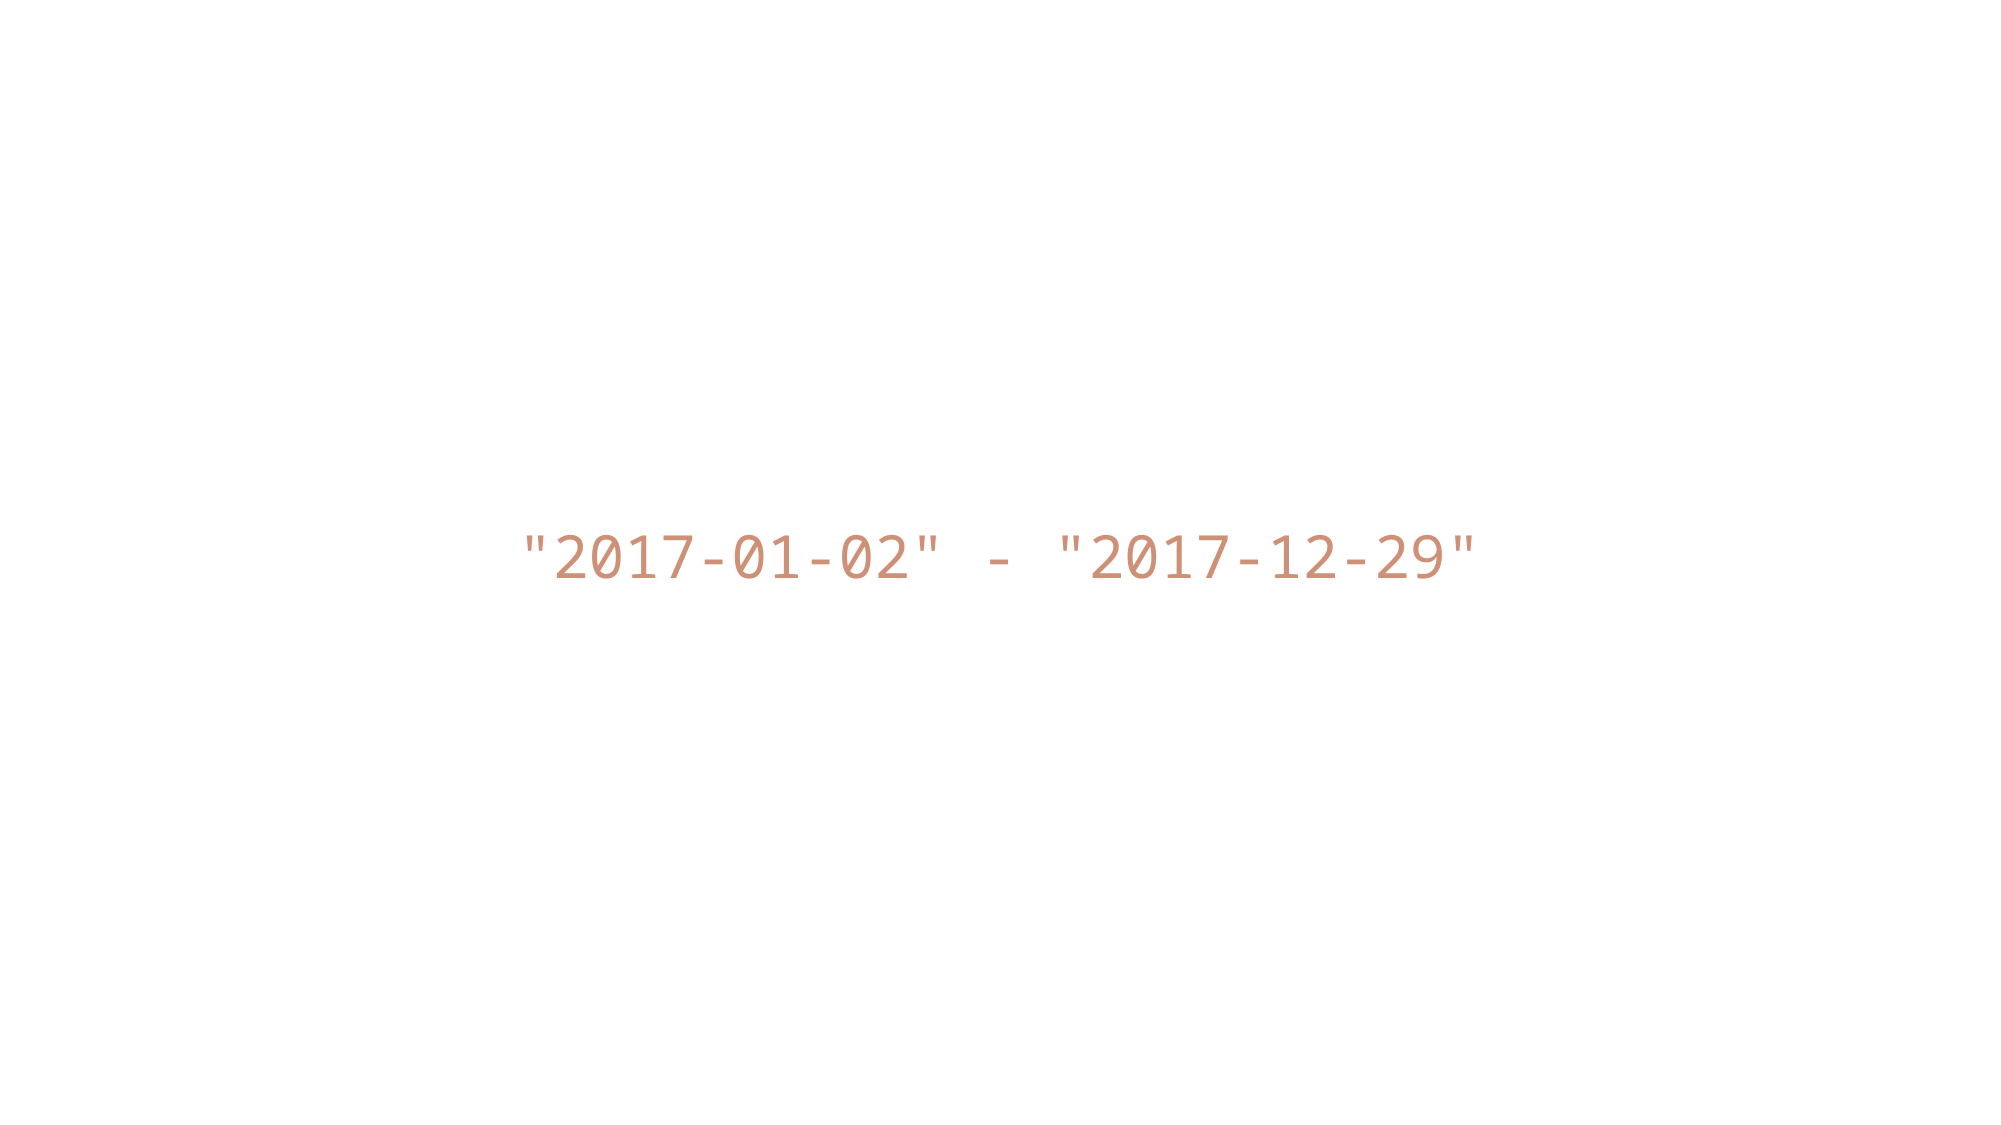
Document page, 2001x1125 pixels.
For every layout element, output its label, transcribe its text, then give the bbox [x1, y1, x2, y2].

title "2017-01-02" - "2017-12-29" [137, 453, 1863, 672]
